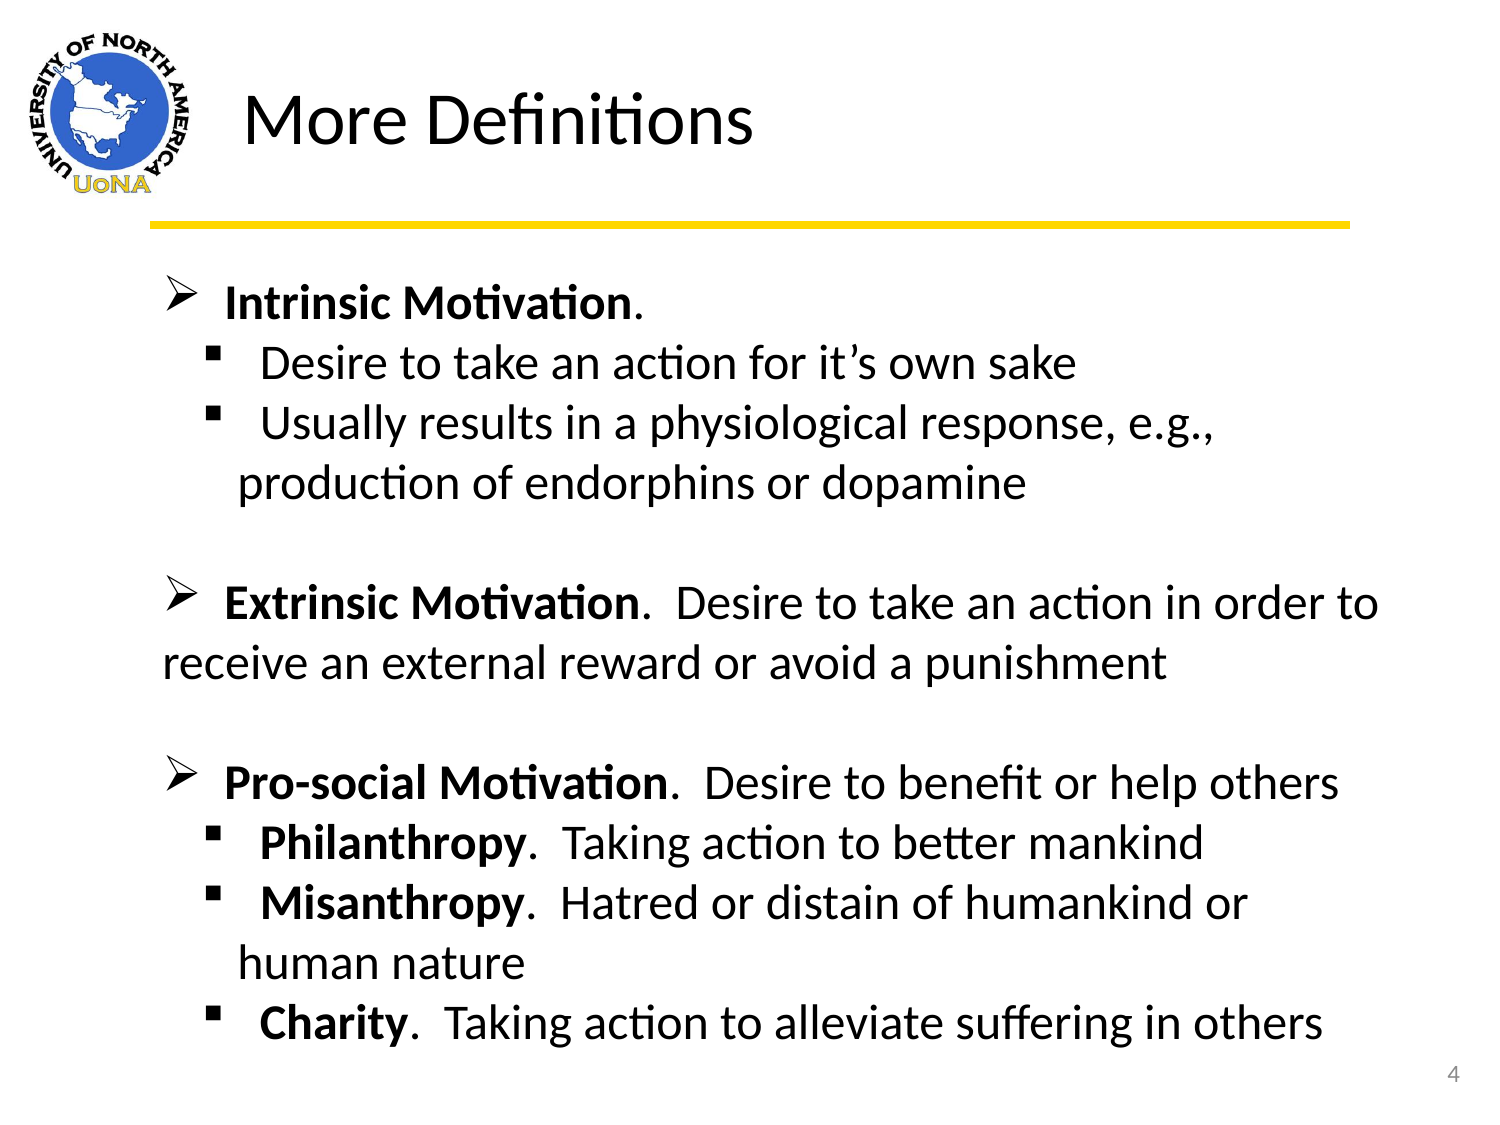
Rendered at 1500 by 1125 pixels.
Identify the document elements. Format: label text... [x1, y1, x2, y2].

slide_number 4 [1412, 1042, 1475, 1103]
picture [19, 24, 200, 200]
text_box Intrinsic Motivation. Desire to take an action for it’s own sake Usually results in a physiological response, e.g., production of endorphins or dopamine Extrinsic Motivation. Desire to take an action in order to receive an external reward or avoid a punishment Pro-social Motivation. Desire to benefit or help others Philanthropy. Taking action to better mankind Misanthropy. Hatred or distain of humankind or human nature Charity. Taking action to alleviate suffering in others [147, 262, 1413, 1058]
text_box More Definitions [227, 62, 770, 168]
